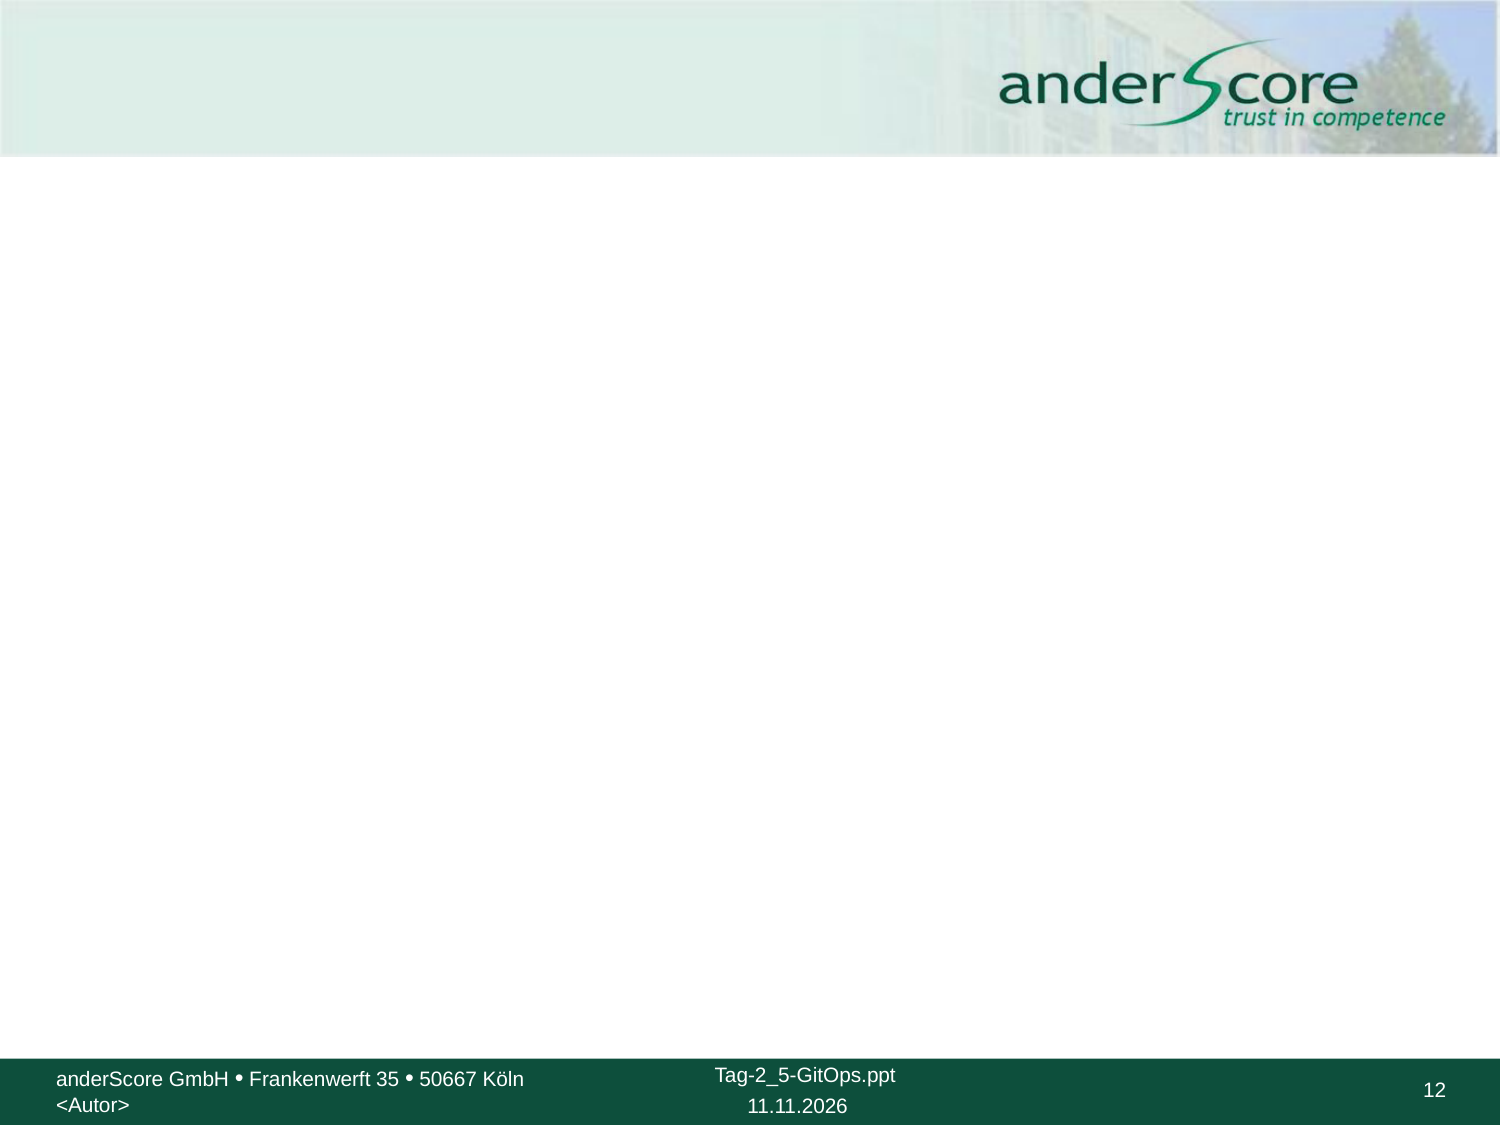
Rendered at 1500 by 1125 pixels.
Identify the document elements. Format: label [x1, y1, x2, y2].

picture [0, 0, 1500, 157]
